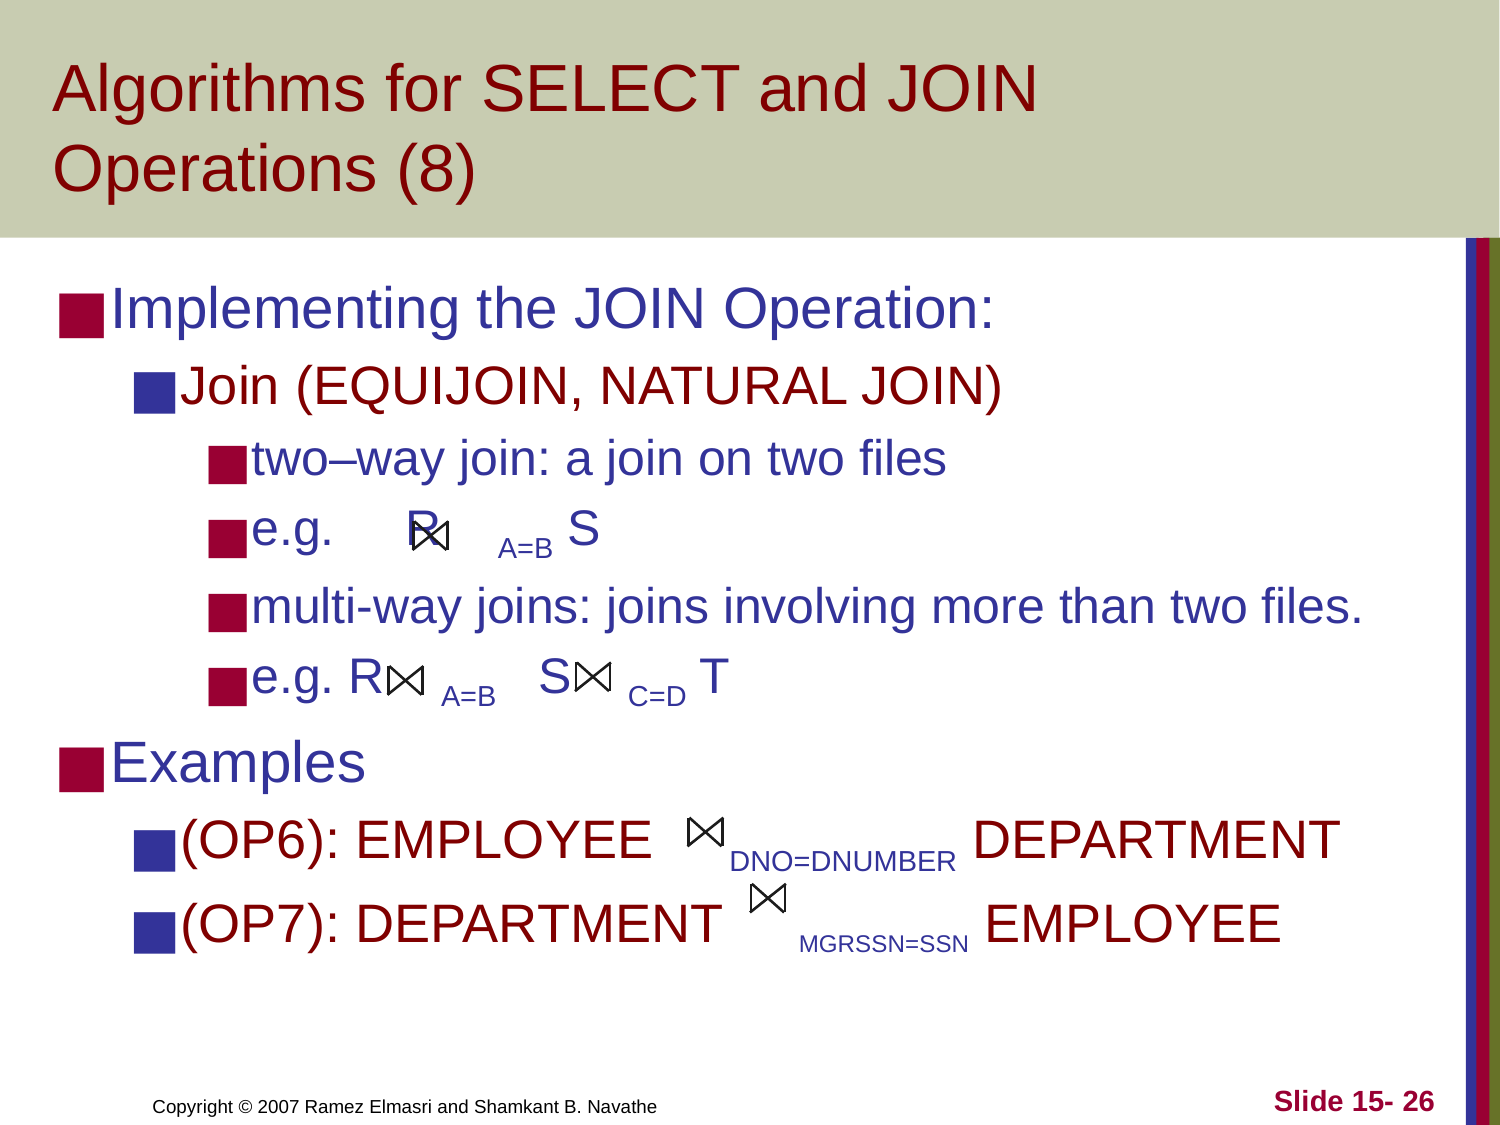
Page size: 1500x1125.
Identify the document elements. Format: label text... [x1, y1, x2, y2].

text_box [687, 817, 724, 847]
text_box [749, 883, 787, 913]
title Algorithms for SELECT and JOIN Operations (8) [37, 49, 1317, 213]
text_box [387, 665, 424, 695]
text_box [412, 521, 449, 551]
list Implementing the JOIN Operation: Join (EQUIJOIN, NATURAL JOIN) two–way join: a join on two files e.g. R A=B S multi-way joins: joins involving more than two files. e.g. R A=B S C=D T Examples (OP6): EMPLOYEE DNO=DNUMBER DEPARTMENT (OP7): DEPARTMENT MGRSSN=SSN EMPLOYEE [39, 262, 1400, 1013]
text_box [574, 662, 612, 692]
text_box Slide 15- ‹#› [1137, 1049, 1450, 1125]
